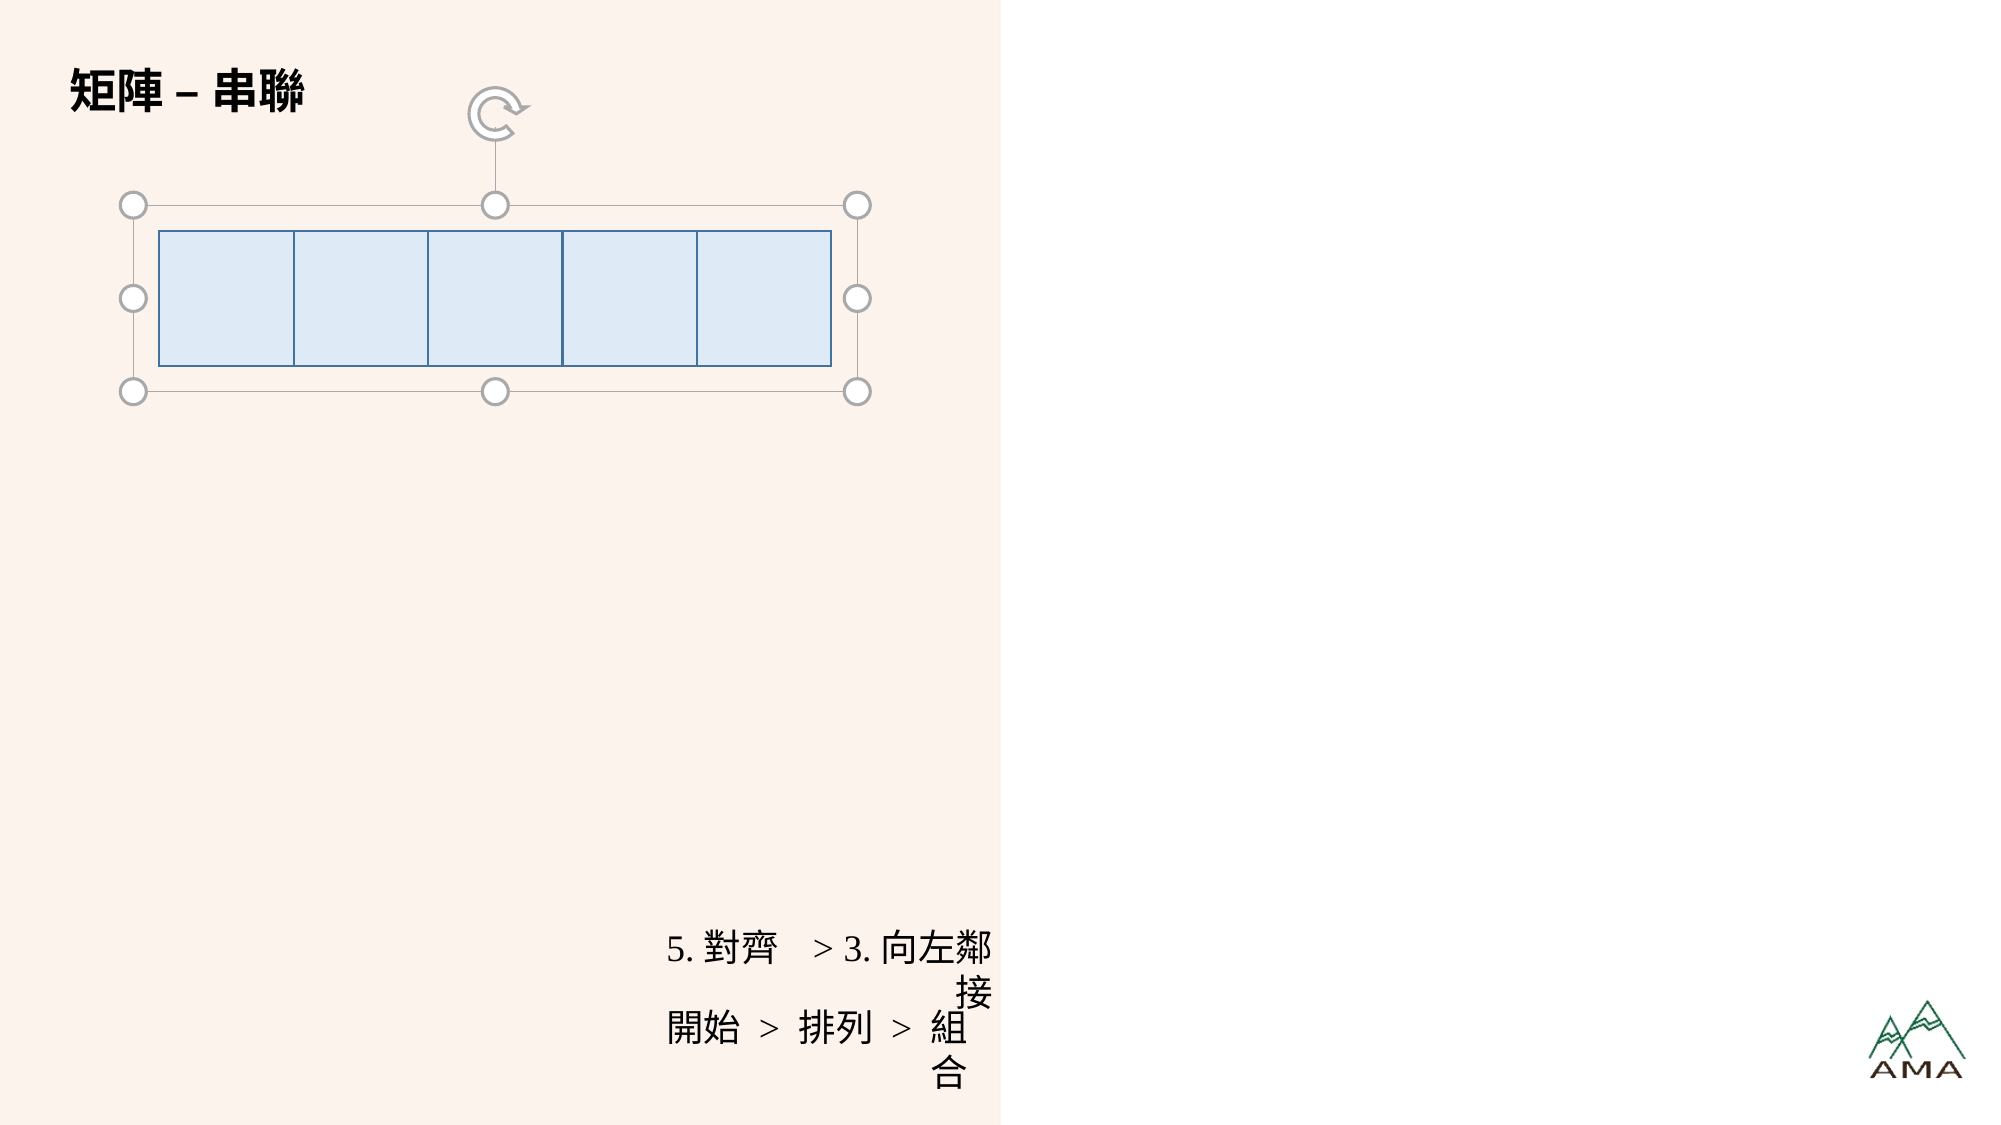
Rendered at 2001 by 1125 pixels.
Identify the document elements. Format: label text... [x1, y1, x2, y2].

picture [1857, 987, 1974, 1092]
title 矩陣 – 串聯 [54, 59, 947, 127]
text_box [120, 81, 871, 405]
text_box 開始 > 排列 > 組合 [637, 1013, 984, 1085]
text_box 5.對齊 > 3.向左鄰接 [610, 935, 1013, 1004]
